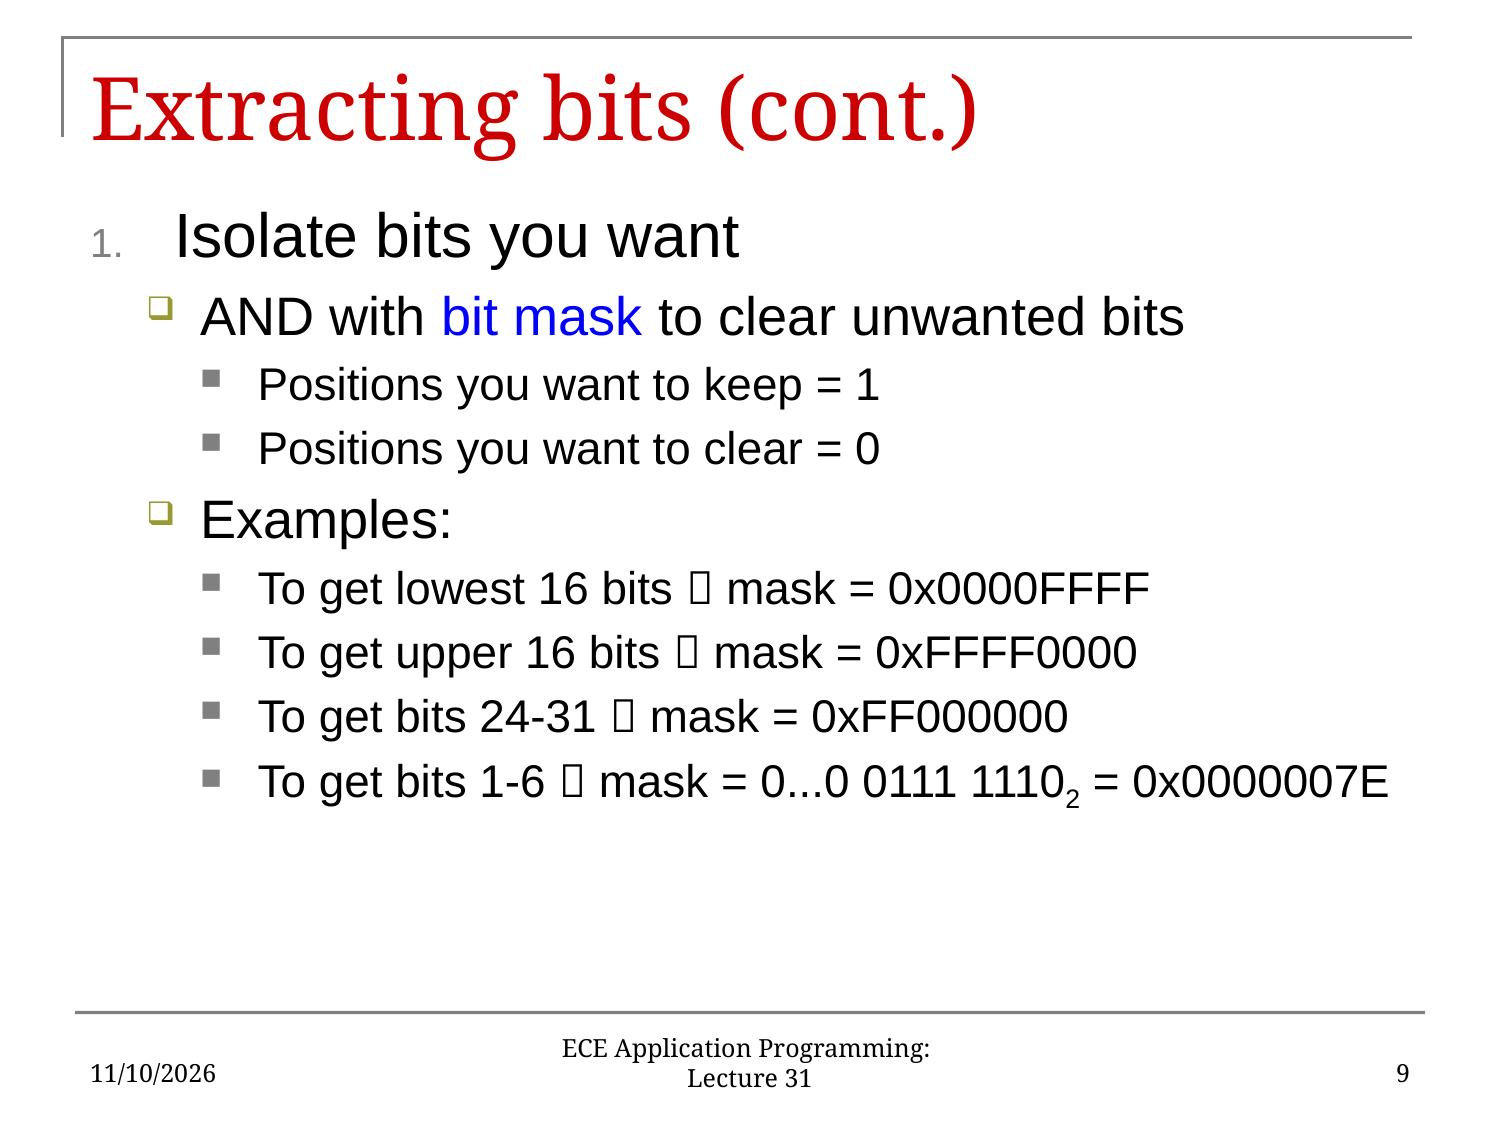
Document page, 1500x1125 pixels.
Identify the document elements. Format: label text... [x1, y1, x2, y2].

footer ECE Application Programming: Lecture 31 [512, 1024, 988, 1101]
slide_number 9 [1074, 1023, 1426, 1100]
title Extracting bits (cont.) [75, 45, 1425, 163]
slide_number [74, 1023, 426, 1100]
list Isolate bits you want AND with bit mask to clear unwanted bits Positions you want to keep = 1 Positions you want to clear = 0 Examples: To get lowest 16 bits  mask = 0x0000FFFF To get upper 16 bits  mask = 0xFFFF0000 To get bits 24-31  mask = 0xFF000000 To get bits 1-6  mask = 0...0 0111 11102 = 0x0000007E [75, 187, 1425, 1006]
